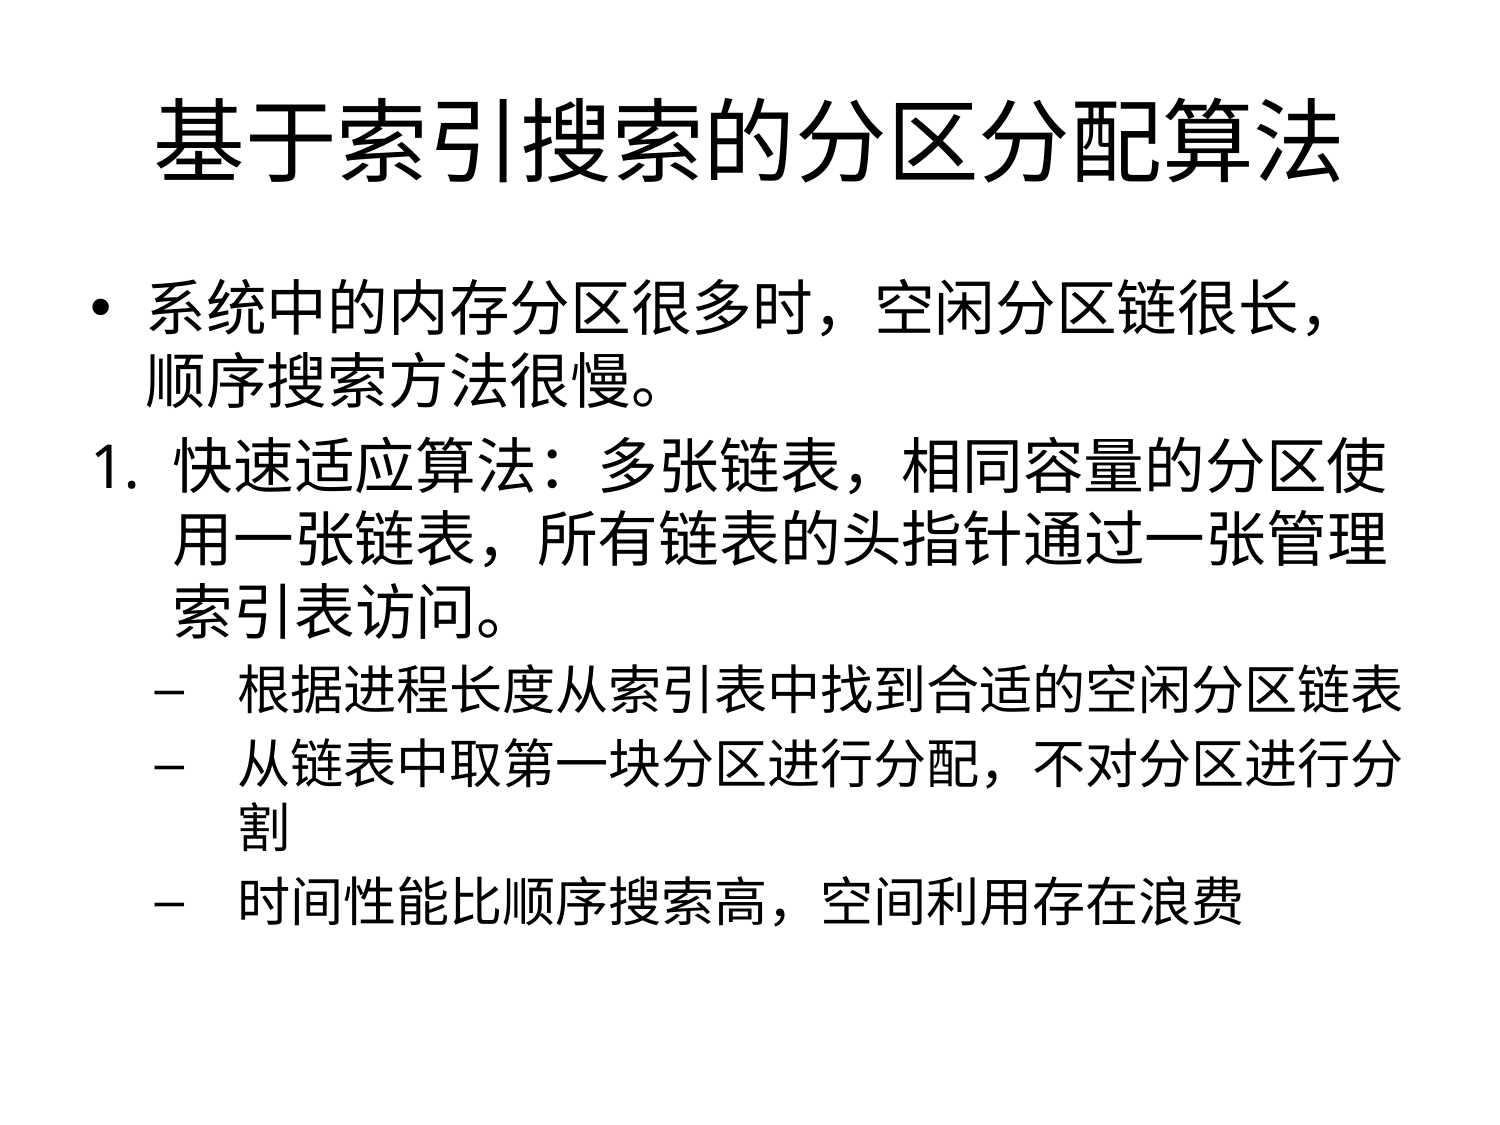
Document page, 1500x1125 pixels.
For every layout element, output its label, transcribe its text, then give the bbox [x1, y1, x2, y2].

list 系统中的内存分区很多时，空闲分区链很长，顺序搜索方法很慢。 快速适应算法：多张链表，相同容量的分区使用一张链表，所有链表的头指针通过一张管理索引表访问。 根据进程长度从索引表中找到合适的空闲分区链表 从链表中取第一块分区进行分配，不对分区进行分割 时间性能比顺序搜索高，空间利用存在浪费 [75, 262, 1425, 1005]
title 基于索引搜索的分区分配算法 [75, 45, 1425, 233]
